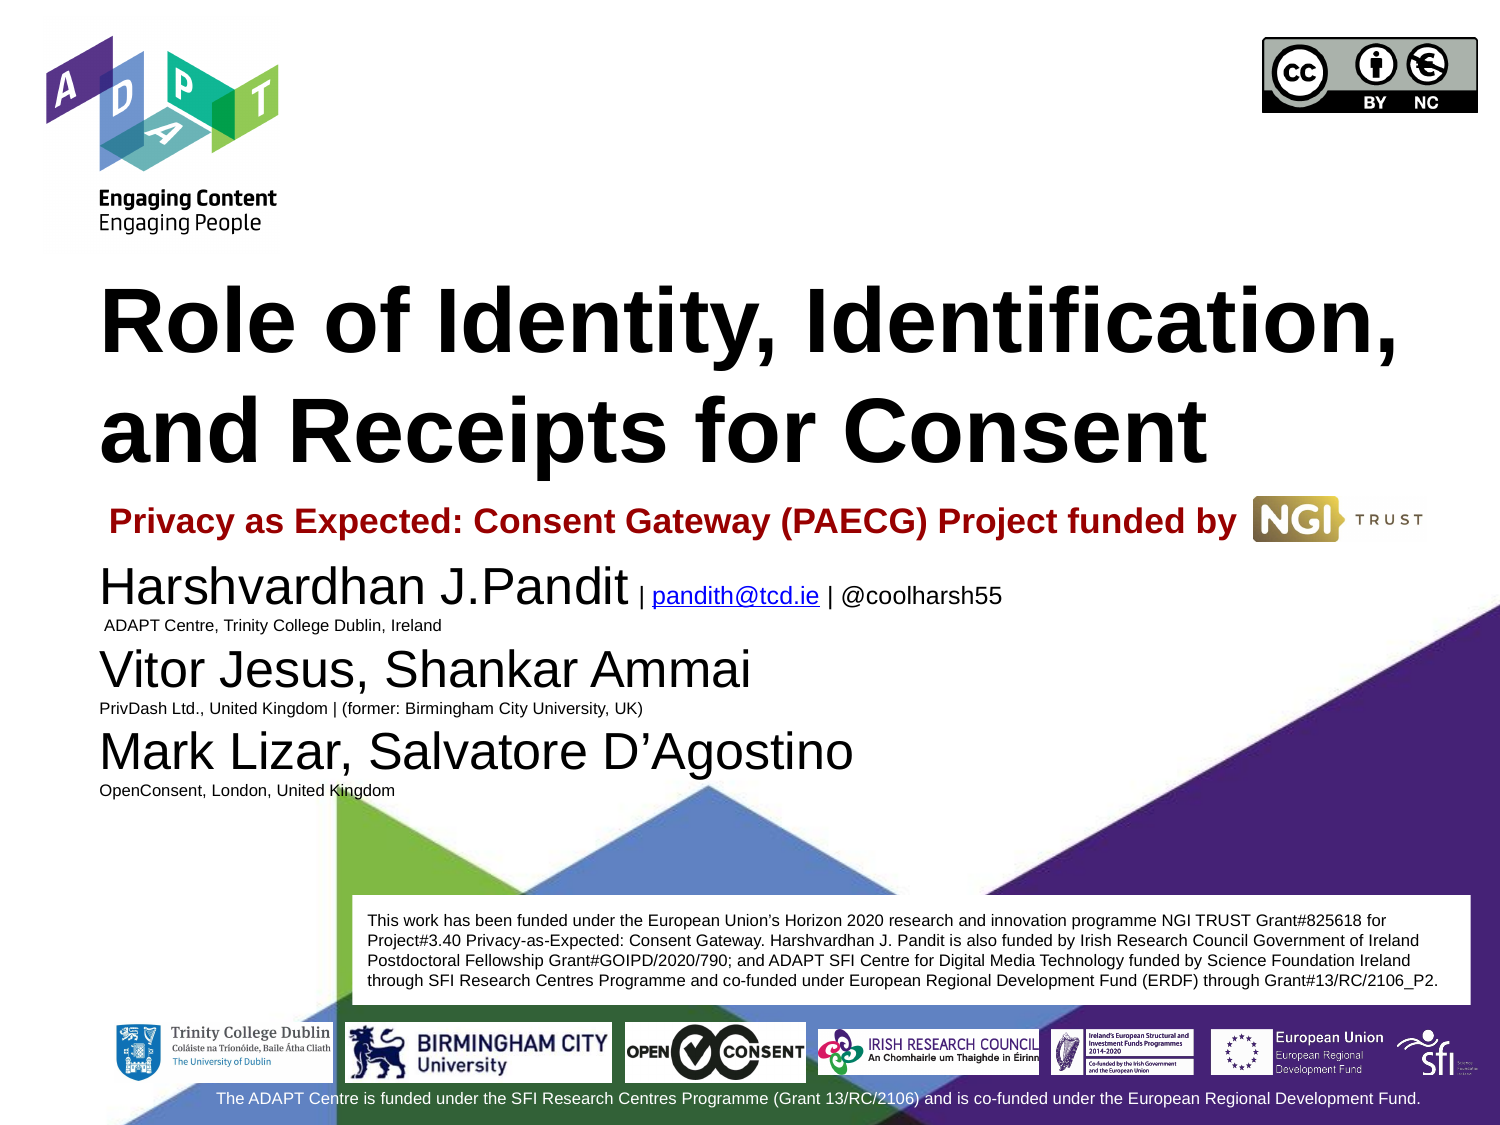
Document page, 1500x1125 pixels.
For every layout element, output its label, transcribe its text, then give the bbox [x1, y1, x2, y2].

text_box The ADAPT Centre is funded under the SFI Research Centres Programme (Grant 13/RC/2106) and is co-funded under the European Regional Development Fund. [205, 1077, 1500, 1125]
picture [0, 0, 1500, 1125]
text_box Privacy as Expected: Consent Gateway (PAECG) Project funded by [93, 482, 1393, 556]
text_box This work has been funded under the European Union’s Horizon 2020 research and innovation programme NGI TRUST Grant#825618 for Project#3.40 Privacy-as-Expected: Consent Gateway. Harshvardhan J. Pandit is also funded by Irish Research Council Government of Ireland Postdoctoral Fellowship Grant#GOIPD/2020/790; and ADAPT SFI Centre for Digital Media Technology funded by Science Foundation Ireland through SFI Research Centres Programme and co-funded under European Regional Development Fund (ERDF) through Grant#13/RC/2106_P2. [352, 895, 1471, 1005]
title Role of Identity, Identification, and Receipts for Consent [84, 298, 1462, 444]
subtitle Harshvardhan J.Pandit | pandith@tcd.ie | @coolharsh55 ADAPT Centre, Trinity College Dublin, Ireland Vitor Jesus, Shankar Ammai PrivDash Ltd., United Kingdom | (former: Birmingham City University, UK) Mark Lizar, Salvatore D’Agostino OpenConsent, London, United Kingdom [84, 482, 1402, 598]
